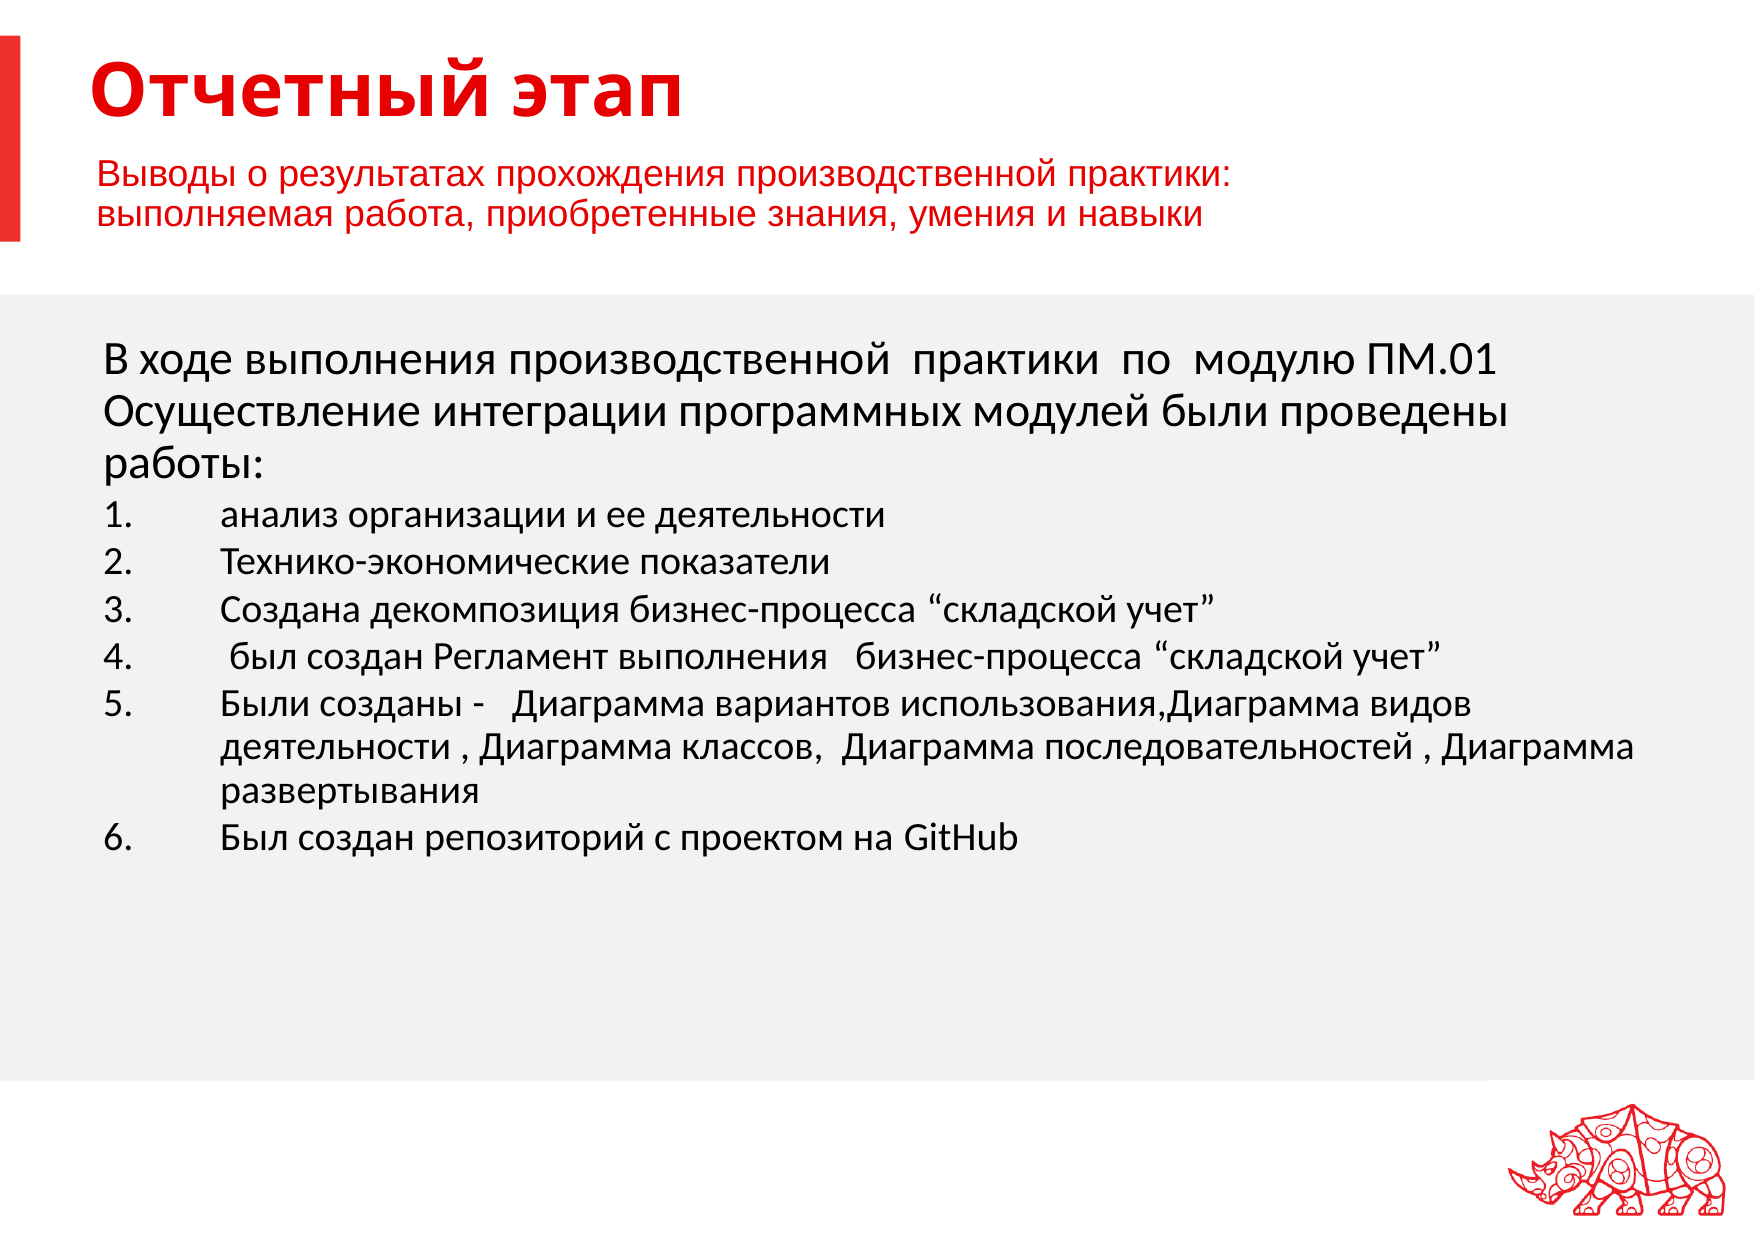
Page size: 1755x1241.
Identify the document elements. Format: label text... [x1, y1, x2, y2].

title Отчетный этап [88, 51, 1678, 133]
list В ходе выполнения производственной практики по модулю ПМ.01 Осуществление интеграции программных модулей были проведены работы: анализ организации и ее деятельности Технико-экономические показатели Создана декомпозиция бизнес-процесса “складской учет” был создан Регламент выполнения бизнес-процесса “складской учет” Были созданы - Диаграмма вариантов использования,Диаграмма видов деятельности , Диаграмма классов, Диаграмма последовательностей , Диаграмма развертывания Был создан репозиторий с проектом на GitHub [86, 324, 1698, 1055]
picture [1487, 1080, 1755, 1229]
list Выводы о результатах прохождения производственной практики: выполняемая работа, приобретенные знания, умения и навыки [64, 150, 1433, 244]
